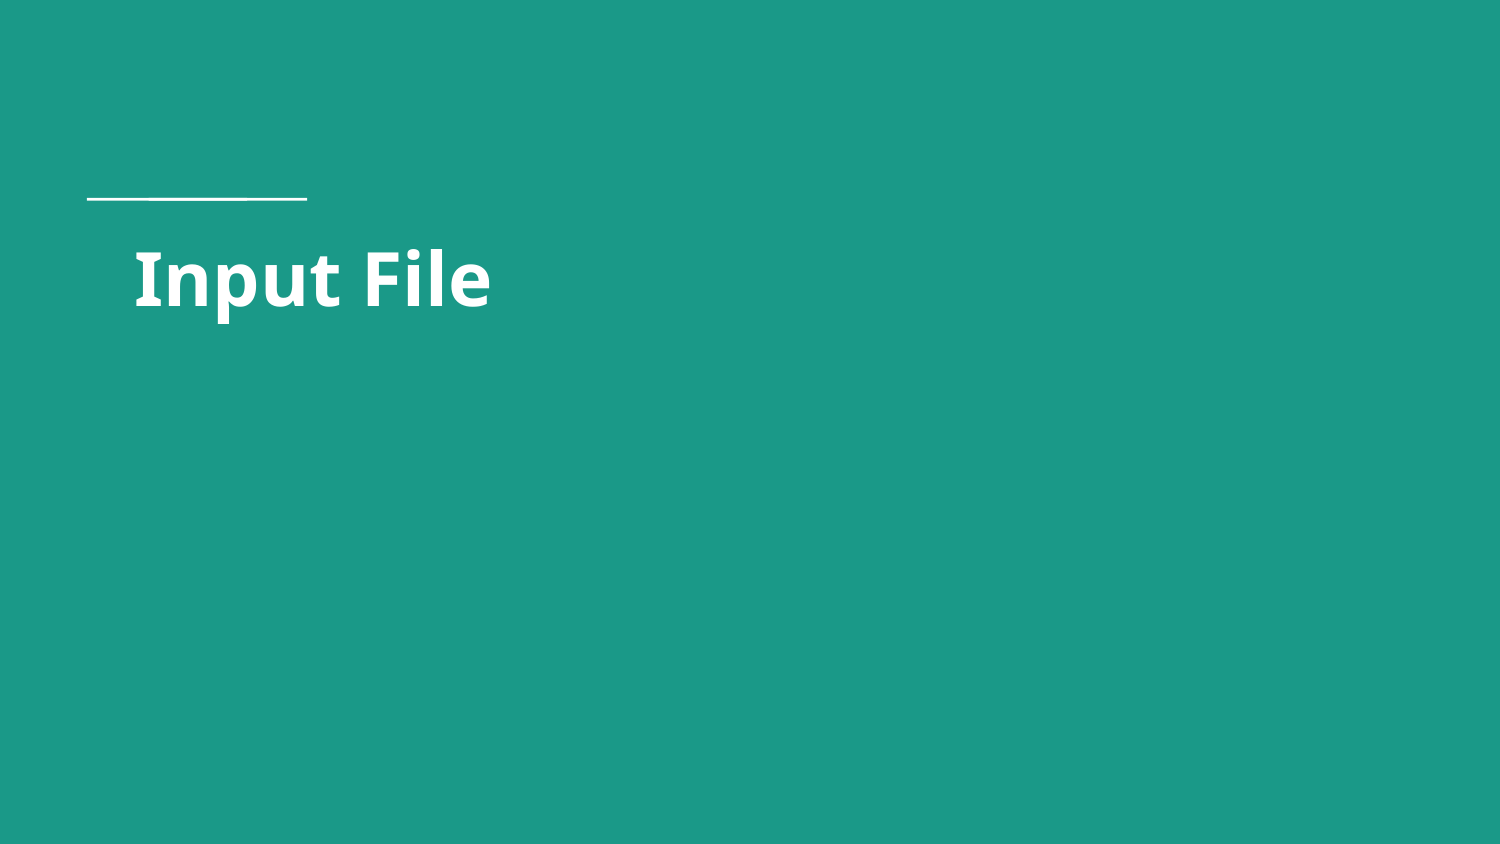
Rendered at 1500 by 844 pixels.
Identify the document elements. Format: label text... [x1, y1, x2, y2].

title Input File [119, 216, 1381, 466]
